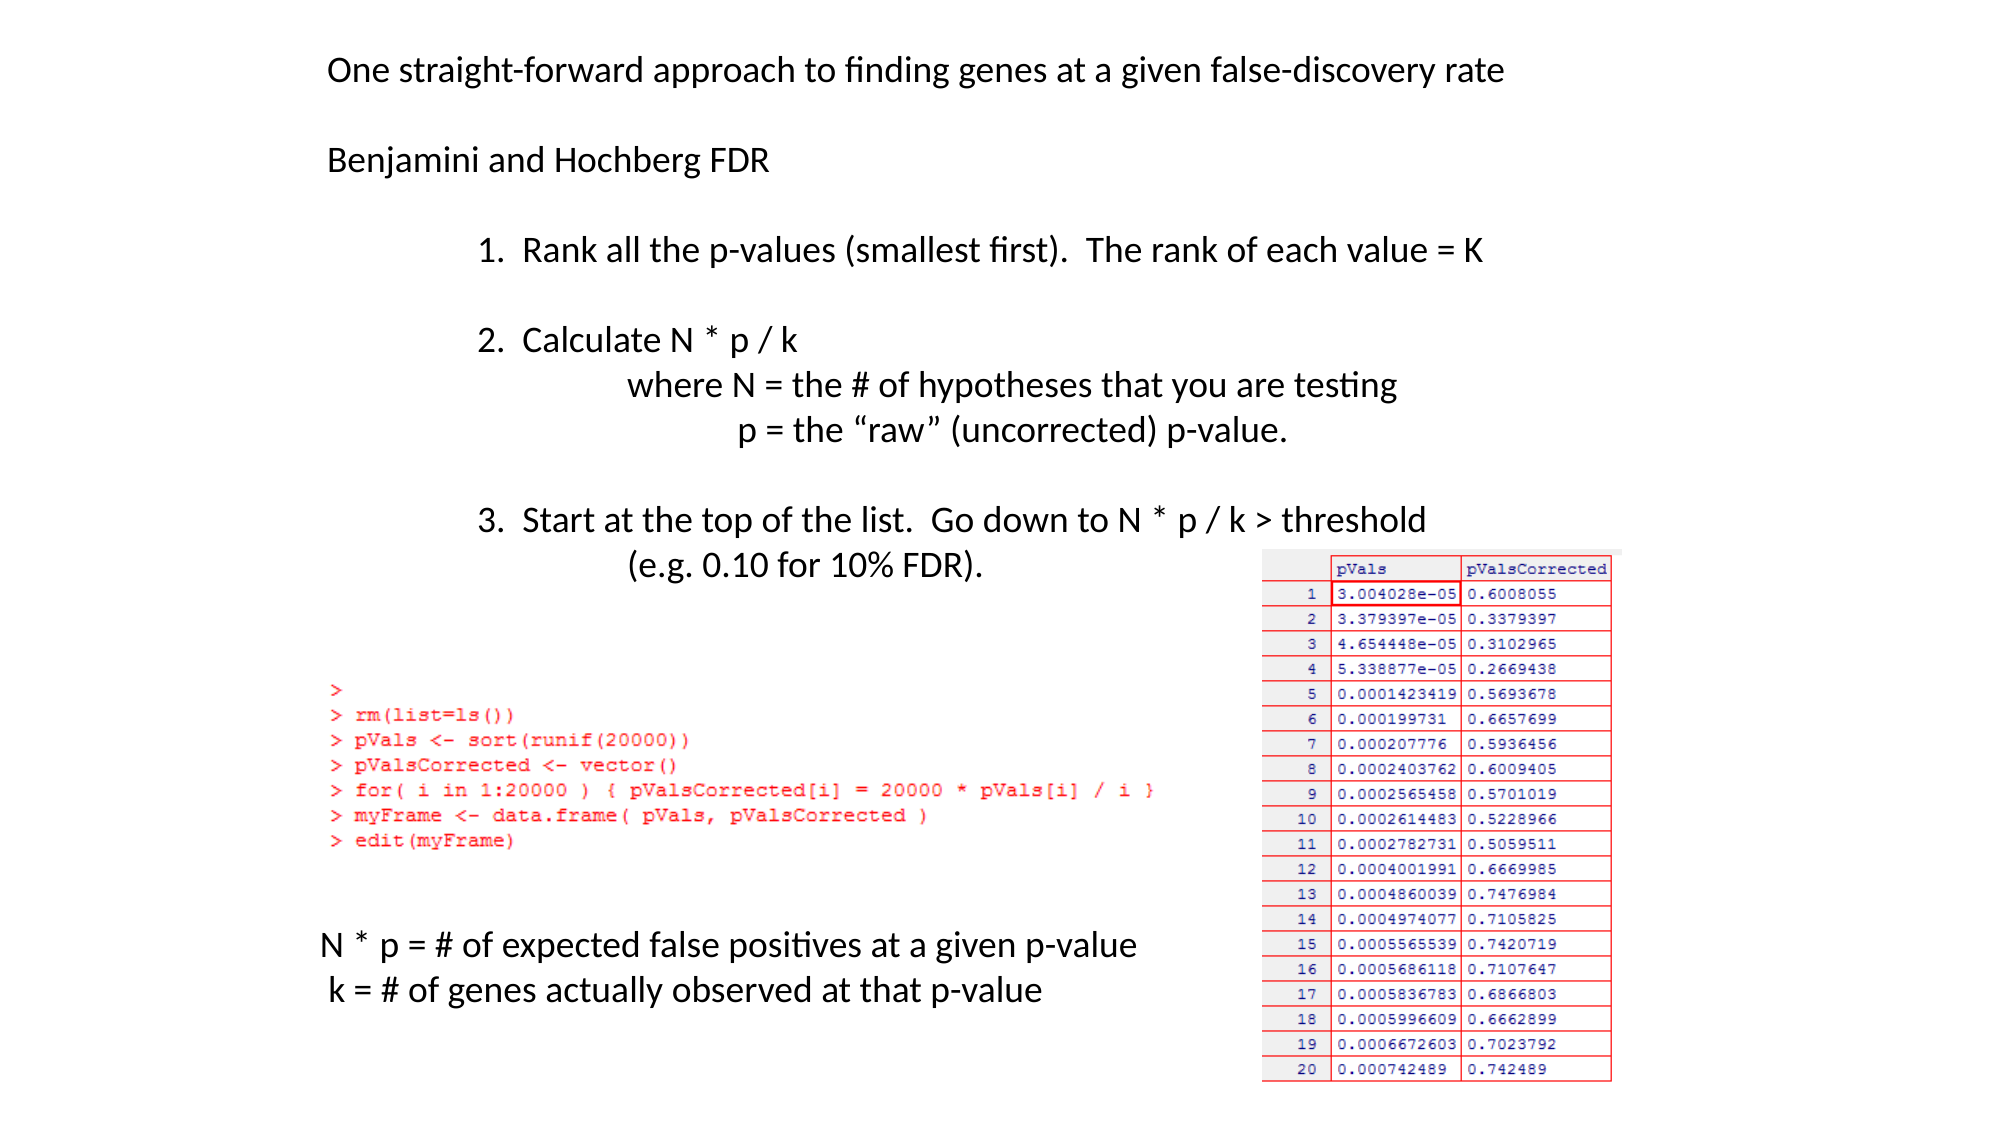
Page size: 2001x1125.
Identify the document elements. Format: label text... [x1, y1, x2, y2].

text_box N * p = # of expected false positives at a given p-value k = # of genes actually observed at that p-value [305, 912, 1154, 1018]
picture [1262, 549, 1622, 1088]
text_box One straight-forward approach to finding genes at a given false-discovery rate Benjamini and Hochberg FDR 1. Rank all the p-values (smallest first). The rank of each value = K 2. Calculate N * p / k where N = the # of hypotheses that you are testing p = the “raw” (uncorrected) p-value. 3. Start at the top of the list. Go down to N * p / k > threshold (e.g. 0.10 for 10% FDR). [312, 37, 1575, 593]
picture [324, 674, 1219, 890]
